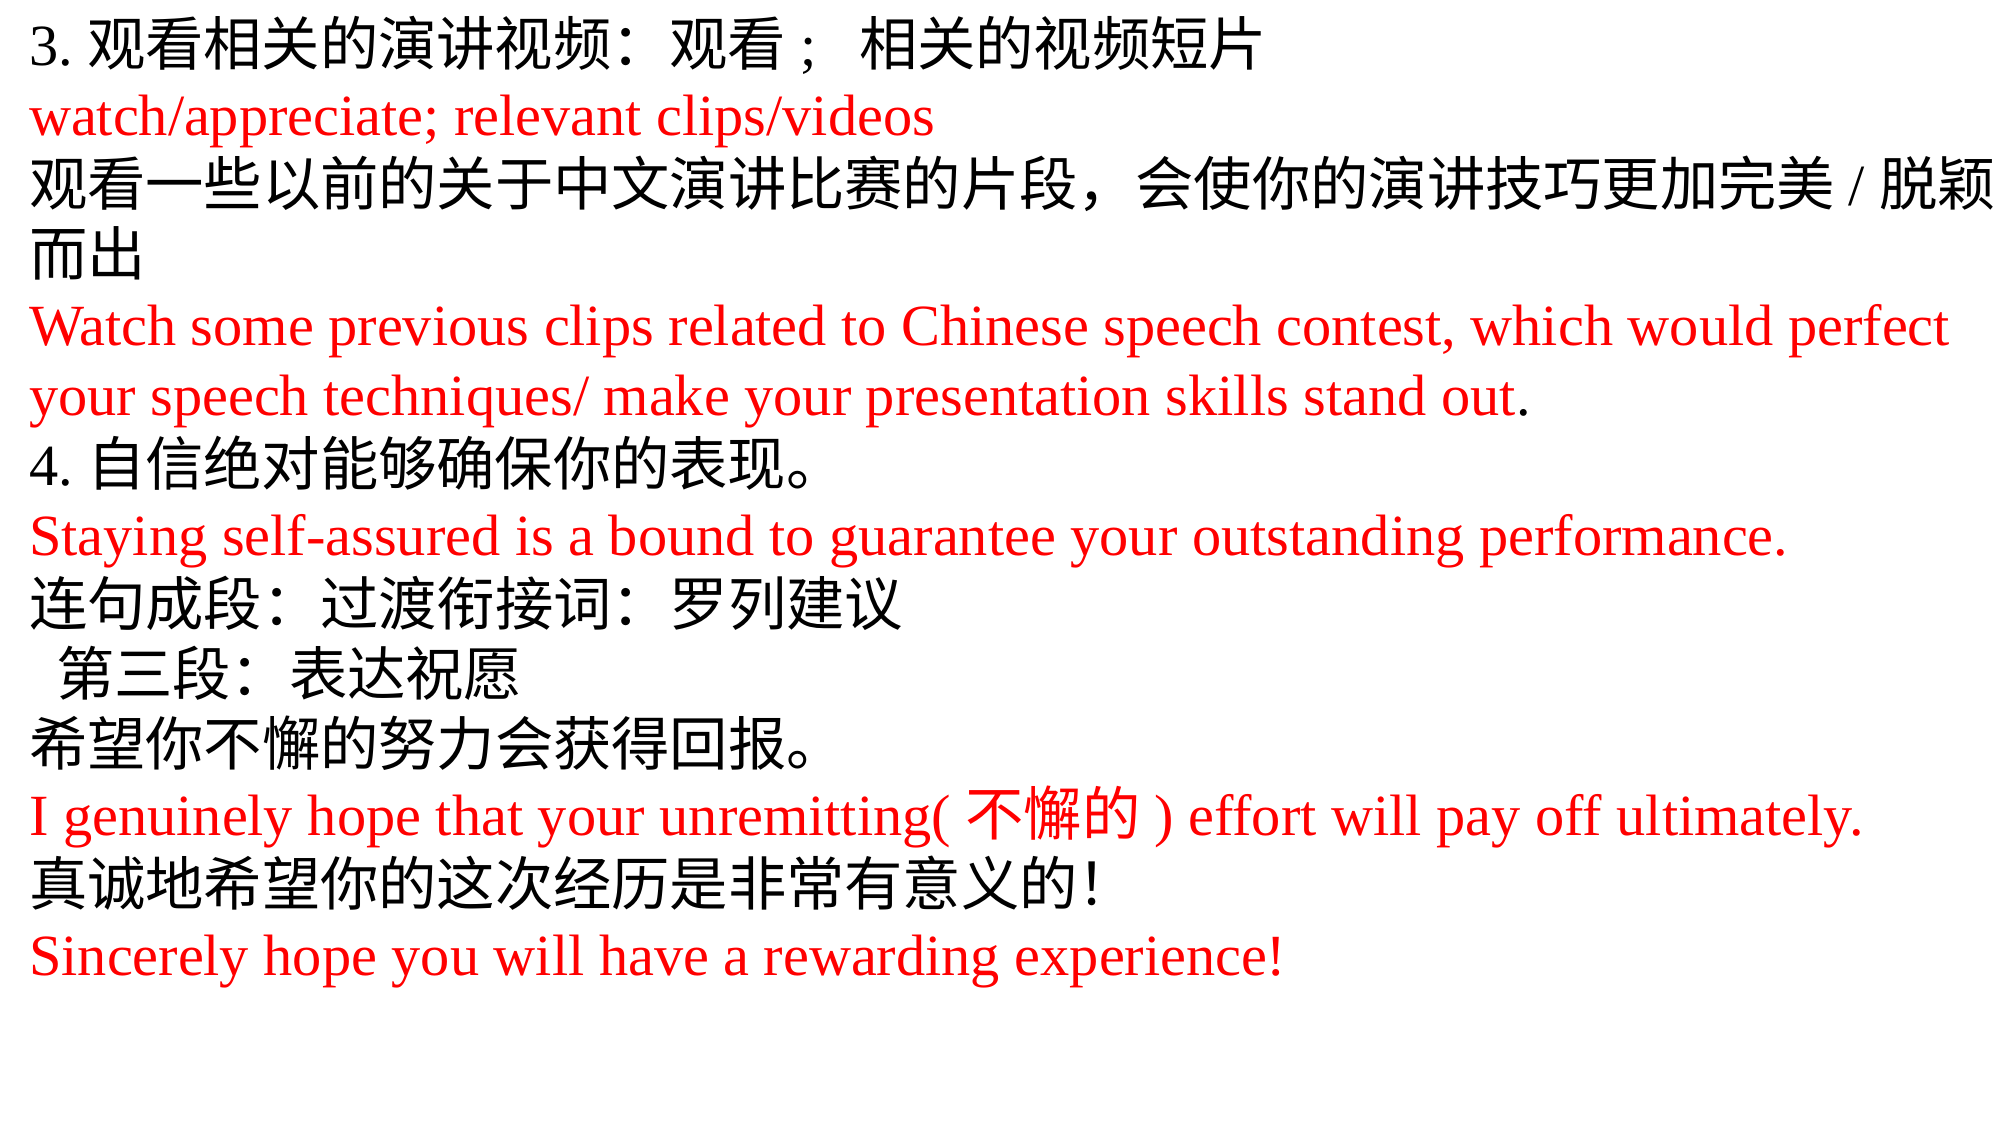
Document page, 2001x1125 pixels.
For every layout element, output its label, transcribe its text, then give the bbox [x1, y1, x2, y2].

text_box 3.观看相关的演讲视频：观看; 相关的视频短片 watch/appreciate; relevant clips/videos 观看一些以前的关于中文演讲比赛的片段，会使你的演讲技巧更加完美/脱颖而出 Watch some previous clips related to Chinese speech contest, which would perfect your speech techniques/ make your presentation skills stand out. 4.自信绝对能够确保你的表现。 Staying self-assured is a bound to guarantee your outstanding performance. 连句成段：过渡衔接词：罗列建议 第三段：表达祝愿 希望你不懈的努力会获得回报。 I genuinely hope that your unremitting(不懈的) effort will pay off ultimately. 真诚地希望你的这次经历是非常有意义的！ Sincerely hope you will have a rewarding experience! [14, 0, 2000, 995]
